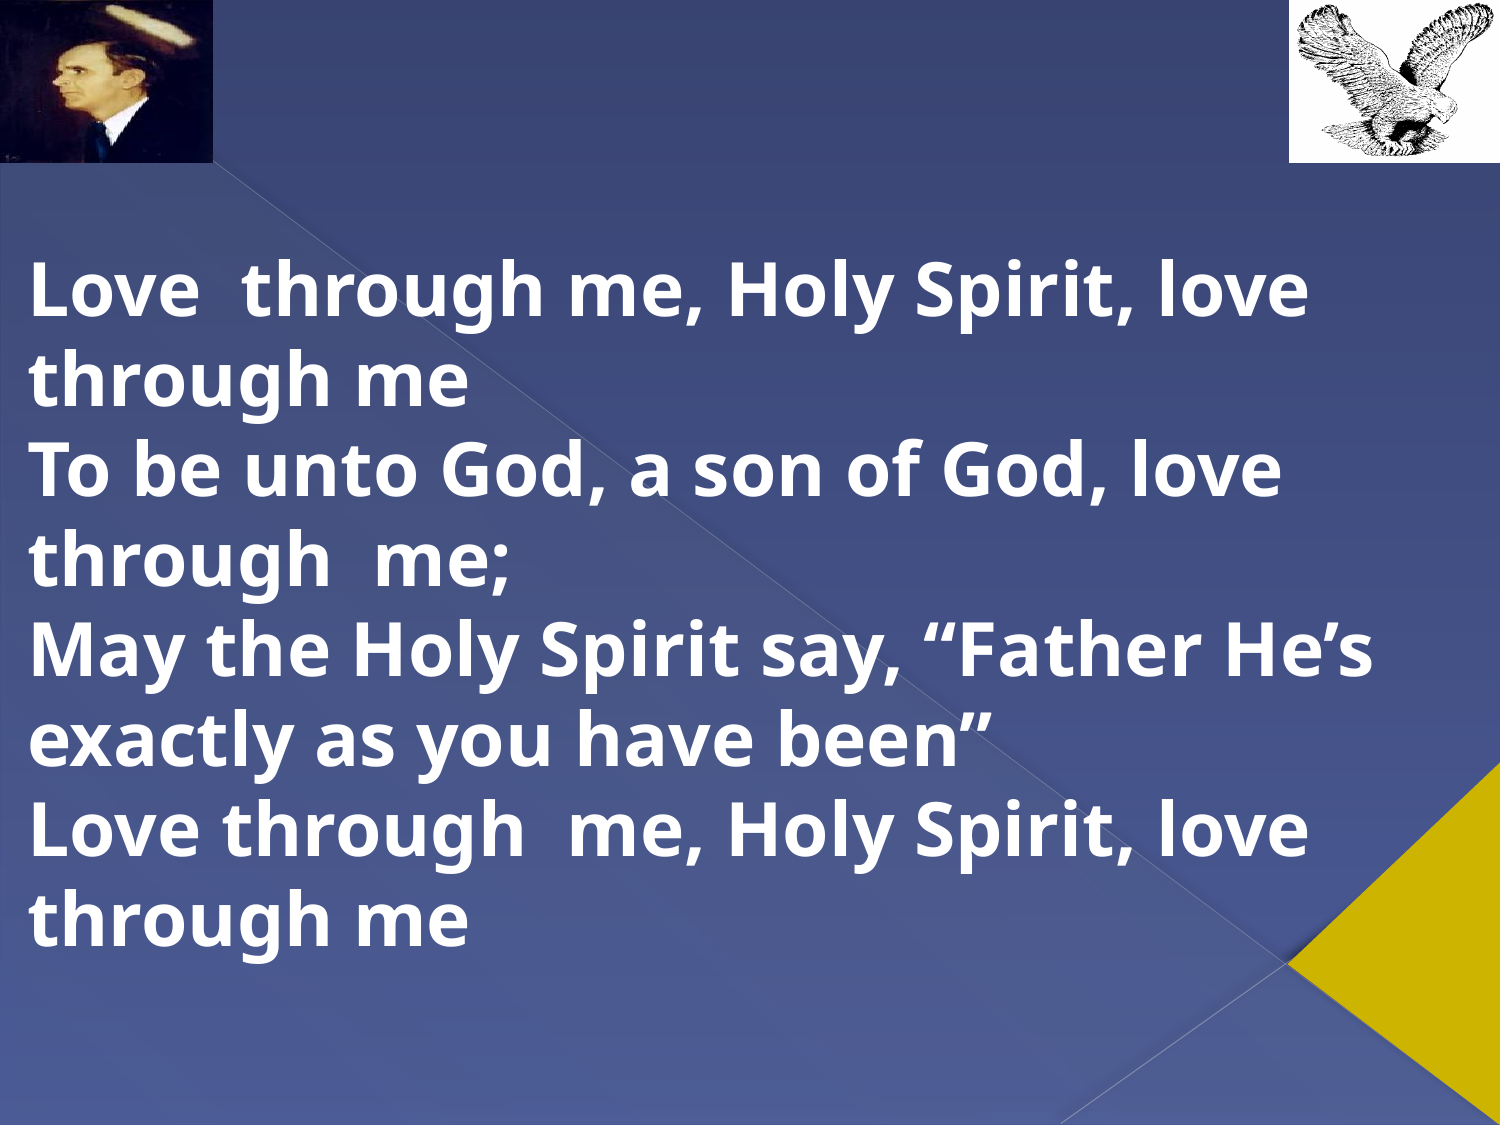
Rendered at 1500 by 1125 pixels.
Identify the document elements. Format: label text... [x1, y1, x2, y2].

picture [1288, 0, 1500, 163]
picture [0, 0, 213, 163]
text_box Love through me, Holy Spirit, love through me To be unto God, a son of God, love through me; May the Holy Spirit say, “Father He’s exactly as you have been” Love through me, Holy Spirit, love through me [12, 233, 1500, 1125]
